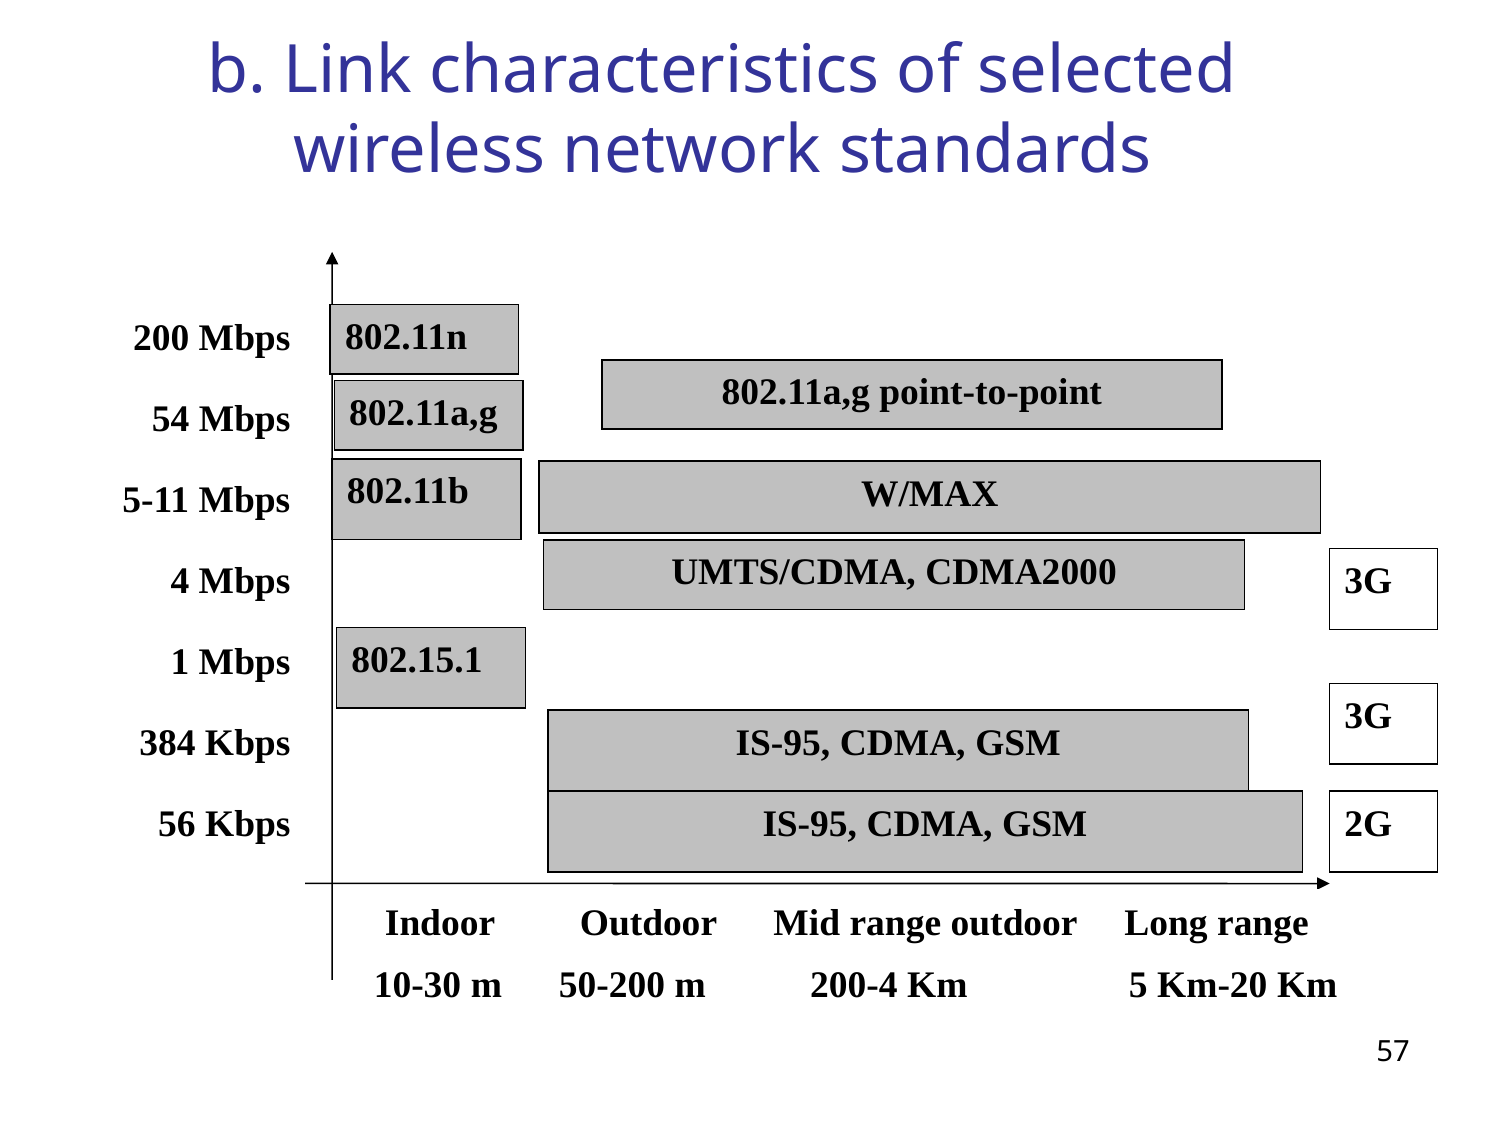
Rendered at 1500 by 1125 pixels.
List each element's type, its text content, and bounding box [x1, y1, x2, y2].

title b. Link characteristics of selected wireless network standards [75, 24, 1388, 187]
list a [0, 187, 1463, 1100]
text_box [62, 224, 1438, 1035]
